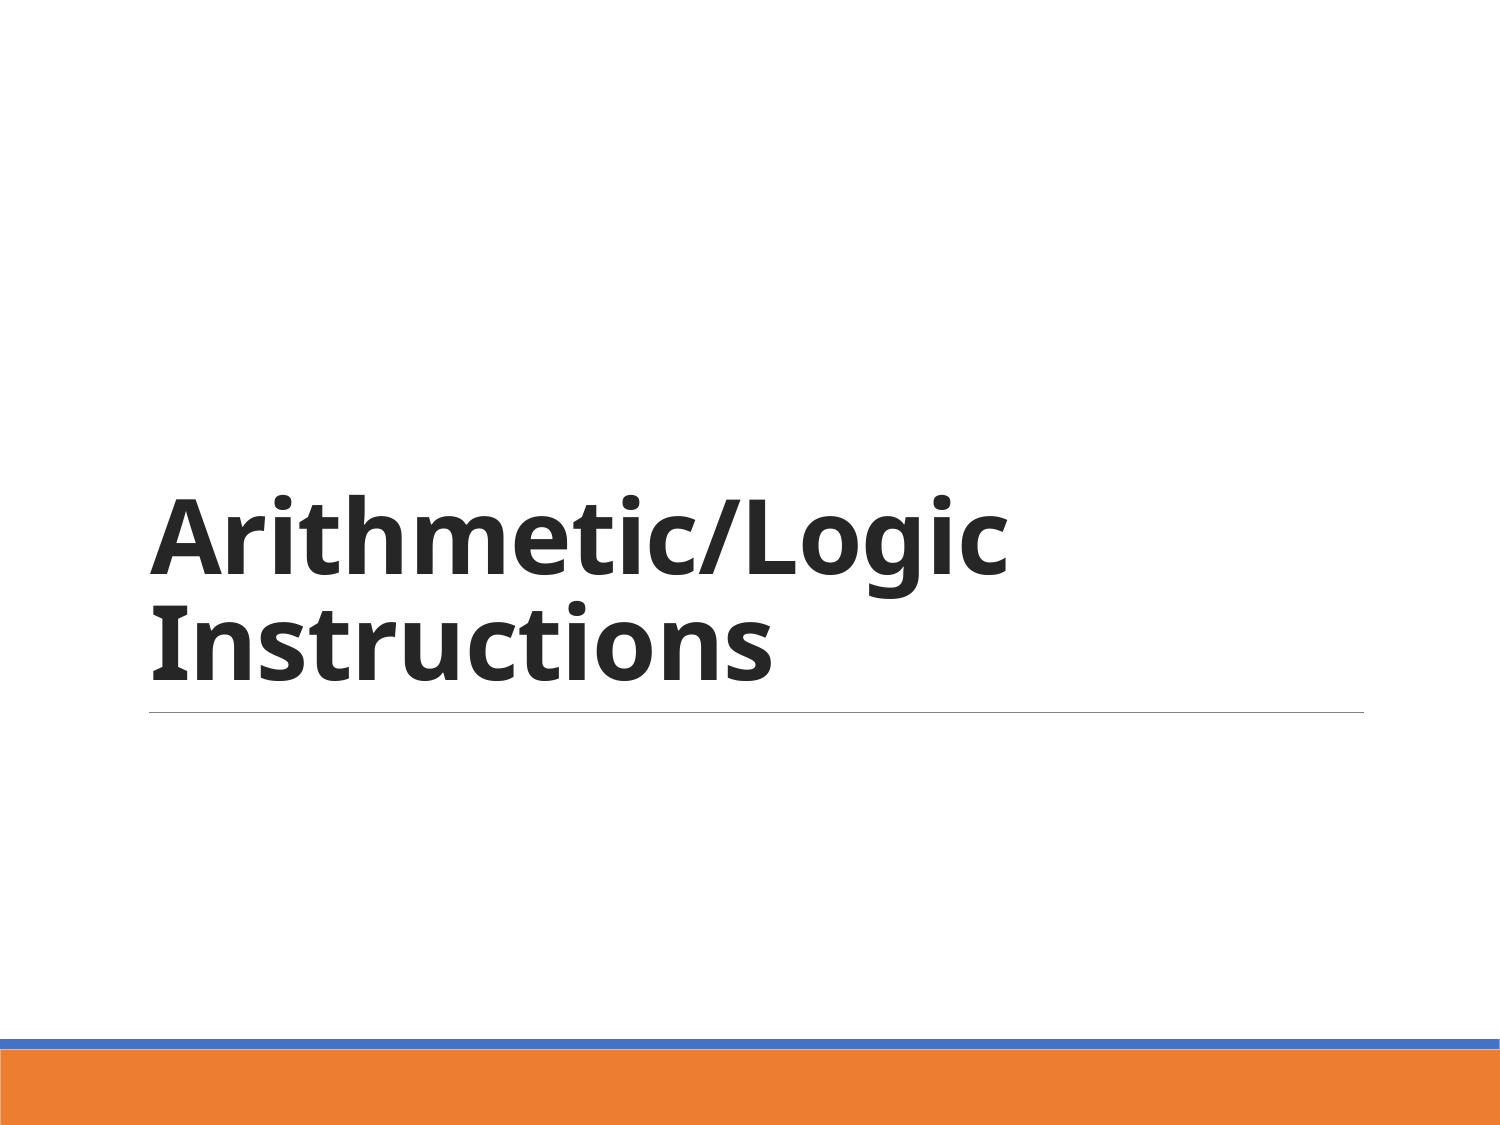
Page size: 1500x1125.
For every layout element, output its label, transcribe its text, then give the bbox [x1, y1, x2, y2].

title Arithmetic/Logic Instructions [135, 124, 1373, 710]
